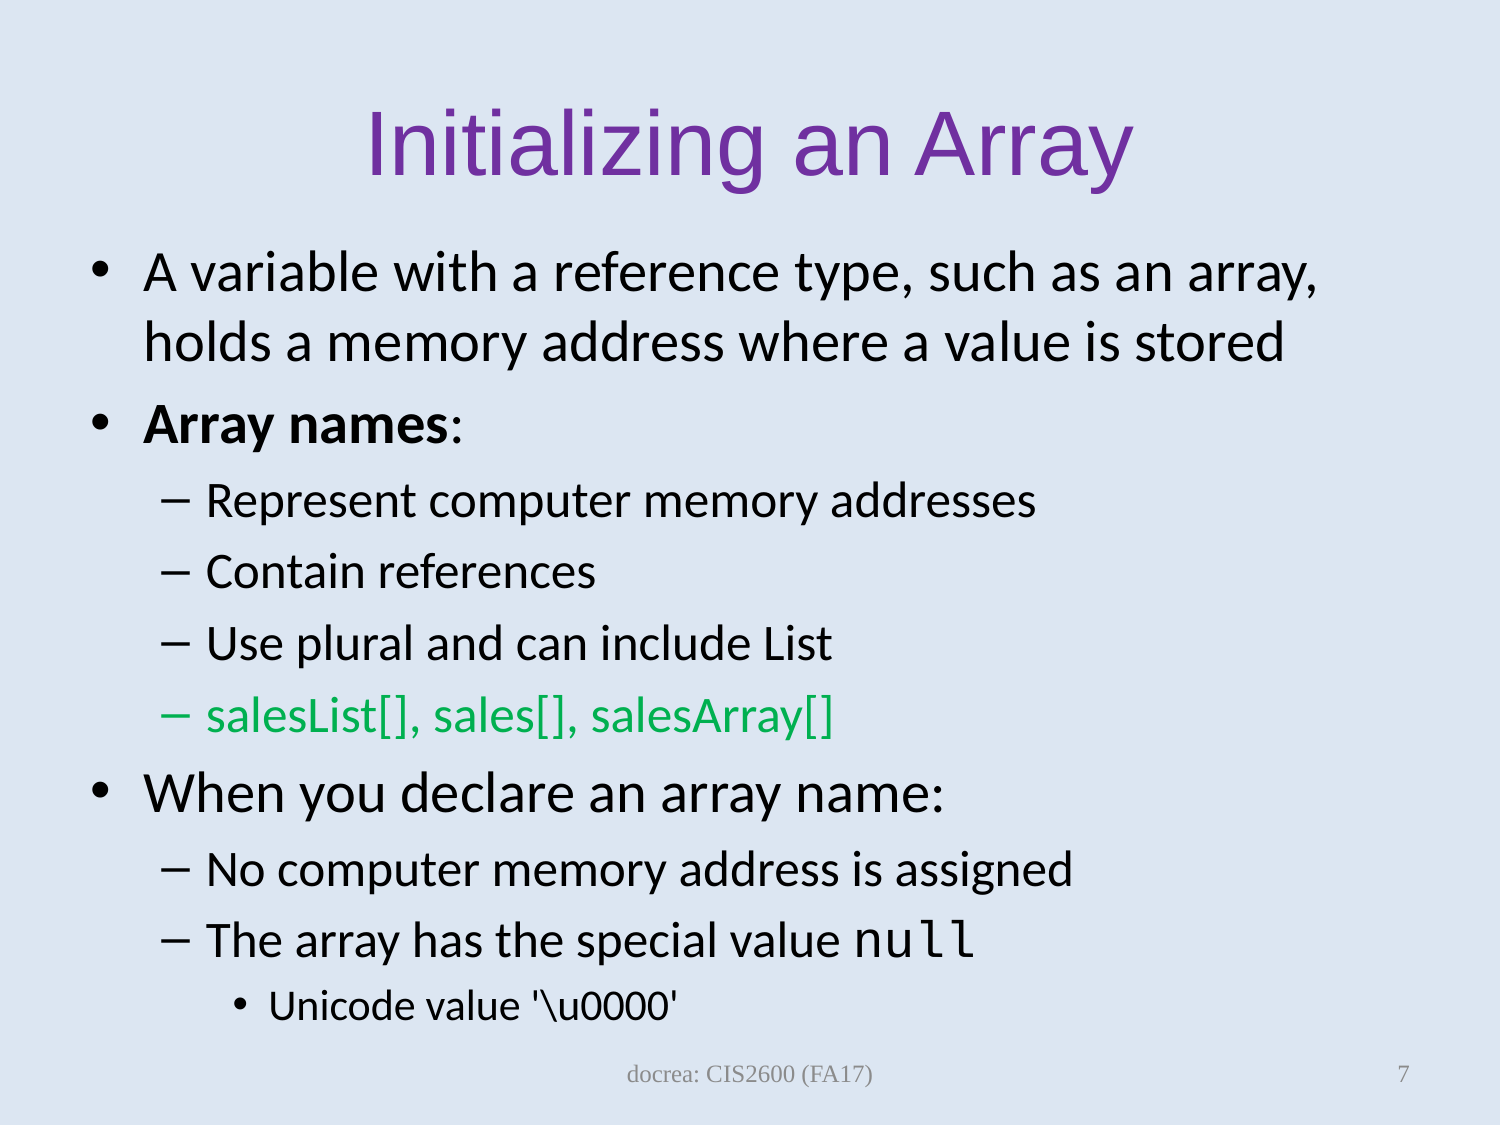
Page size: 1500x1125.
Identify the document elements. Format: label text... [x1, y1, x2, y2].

list A variable with a reference type, such as an array, holds a memory address where a value is stored Array names: Represent computer memory addresses Contain references Use plural and can include List salesList[], sales[], salesArray[] When you declare an array name: No computer memory address is assigned The array has the special value null Unicode value '\u0000' [75, 225, 1425, 1042]
title Initializing an Array [75, 45, 1425, 225]
slide_number 7 [1074, 1042, 1425, 1103]
footer docrea: CIS2600 (FA17) [512, 1042, 988, 1103]
